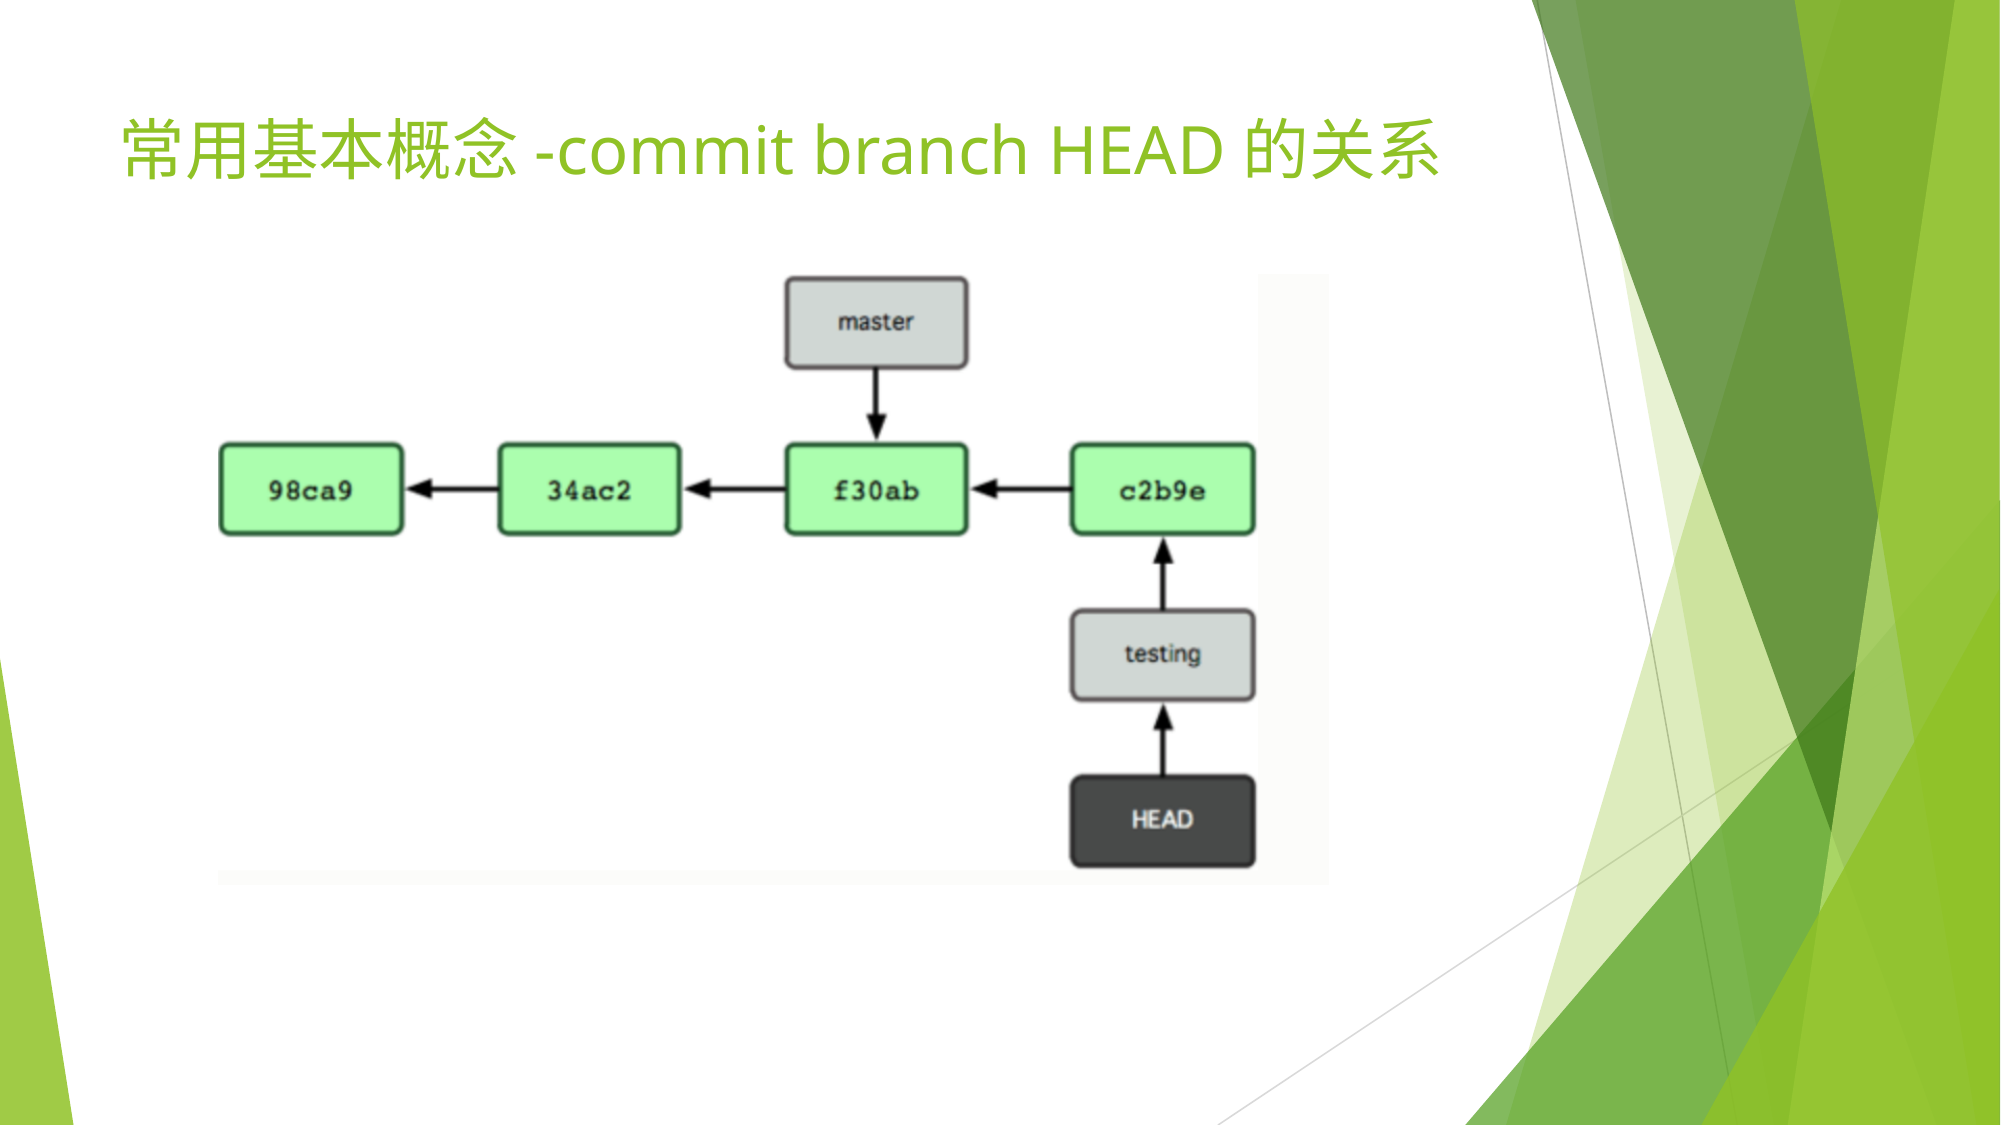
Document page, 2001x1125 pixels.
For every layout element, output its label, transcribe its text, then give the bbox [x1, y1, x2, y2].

title 常用基本概念-commit branch HEAD的关系 [110, 99, 1812, 219]
picture [218, 274, 1329, 885]
